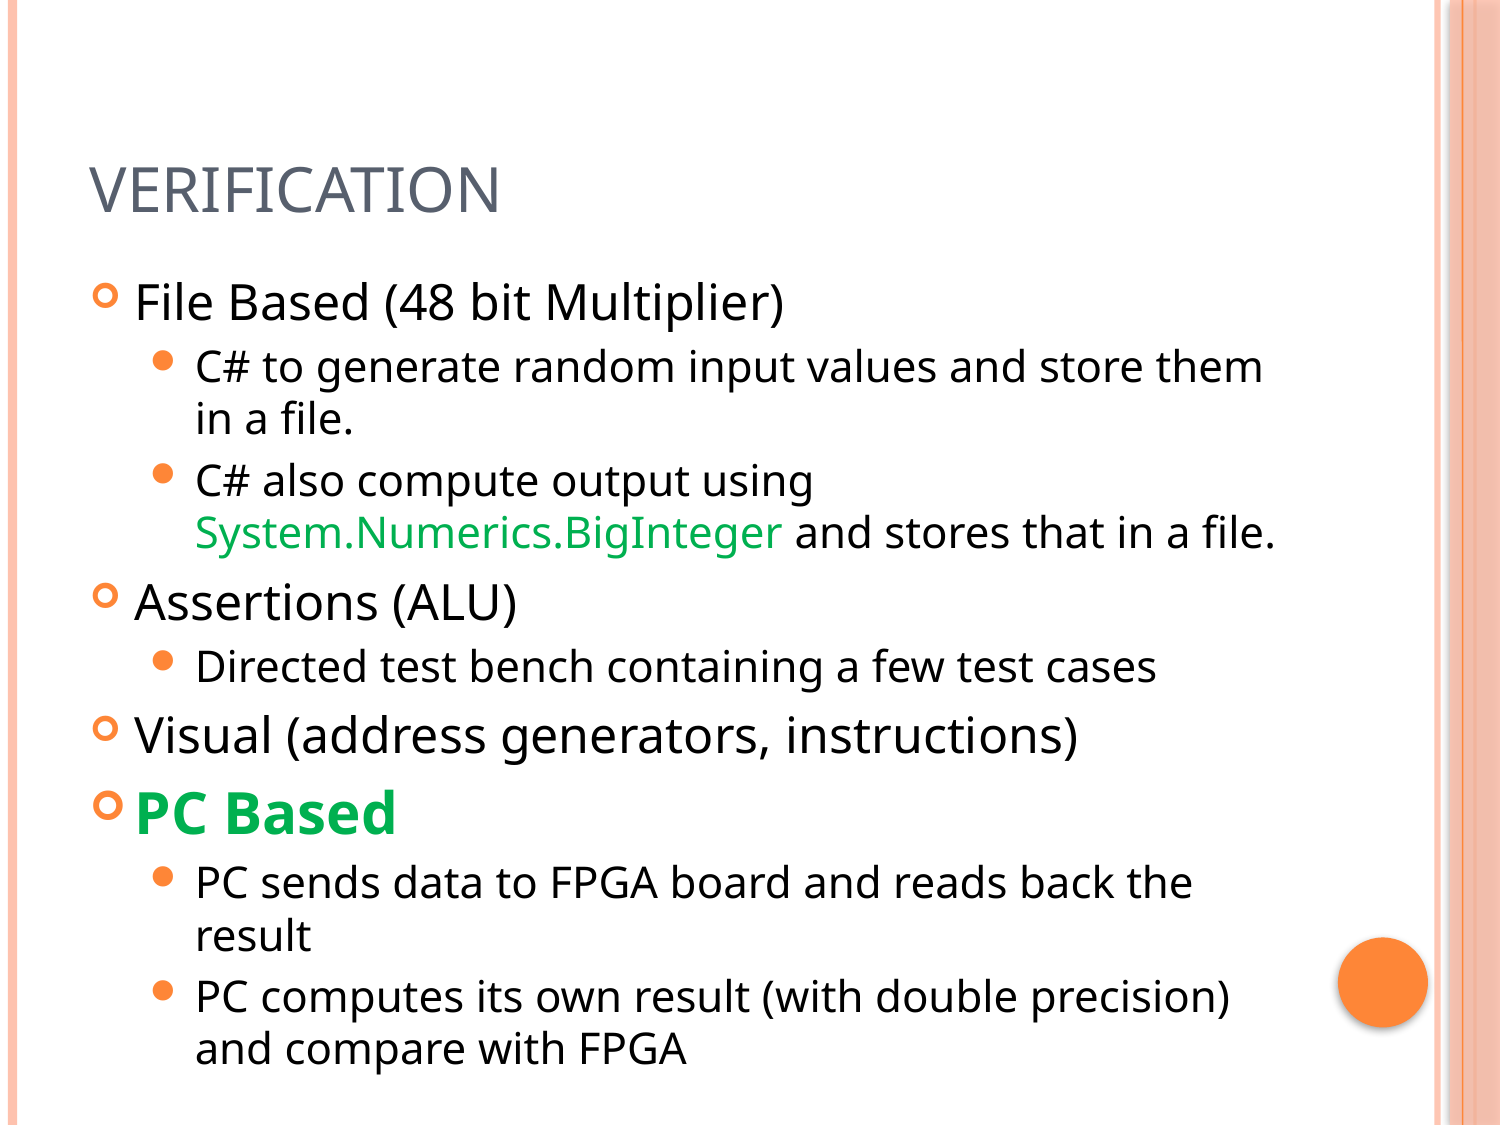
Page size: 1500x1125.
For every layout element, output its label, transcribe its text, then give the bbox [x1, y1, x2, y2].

title Verification [75, 45, 1300, 233]
list File Based (48 bit Multiplier) C# to generate random input values and store them in a file. C# also compute output using System.Numerics.BigInteger and stores that in a file. Assertions (ALU) Directed test bench containing a few test cases Visual (address generators, instructions) PC Based PC sends data to FPGA board and reads back the result PC computes its own result (with double precision) and compare with FPGA [75, 262, 1300, 1100]
